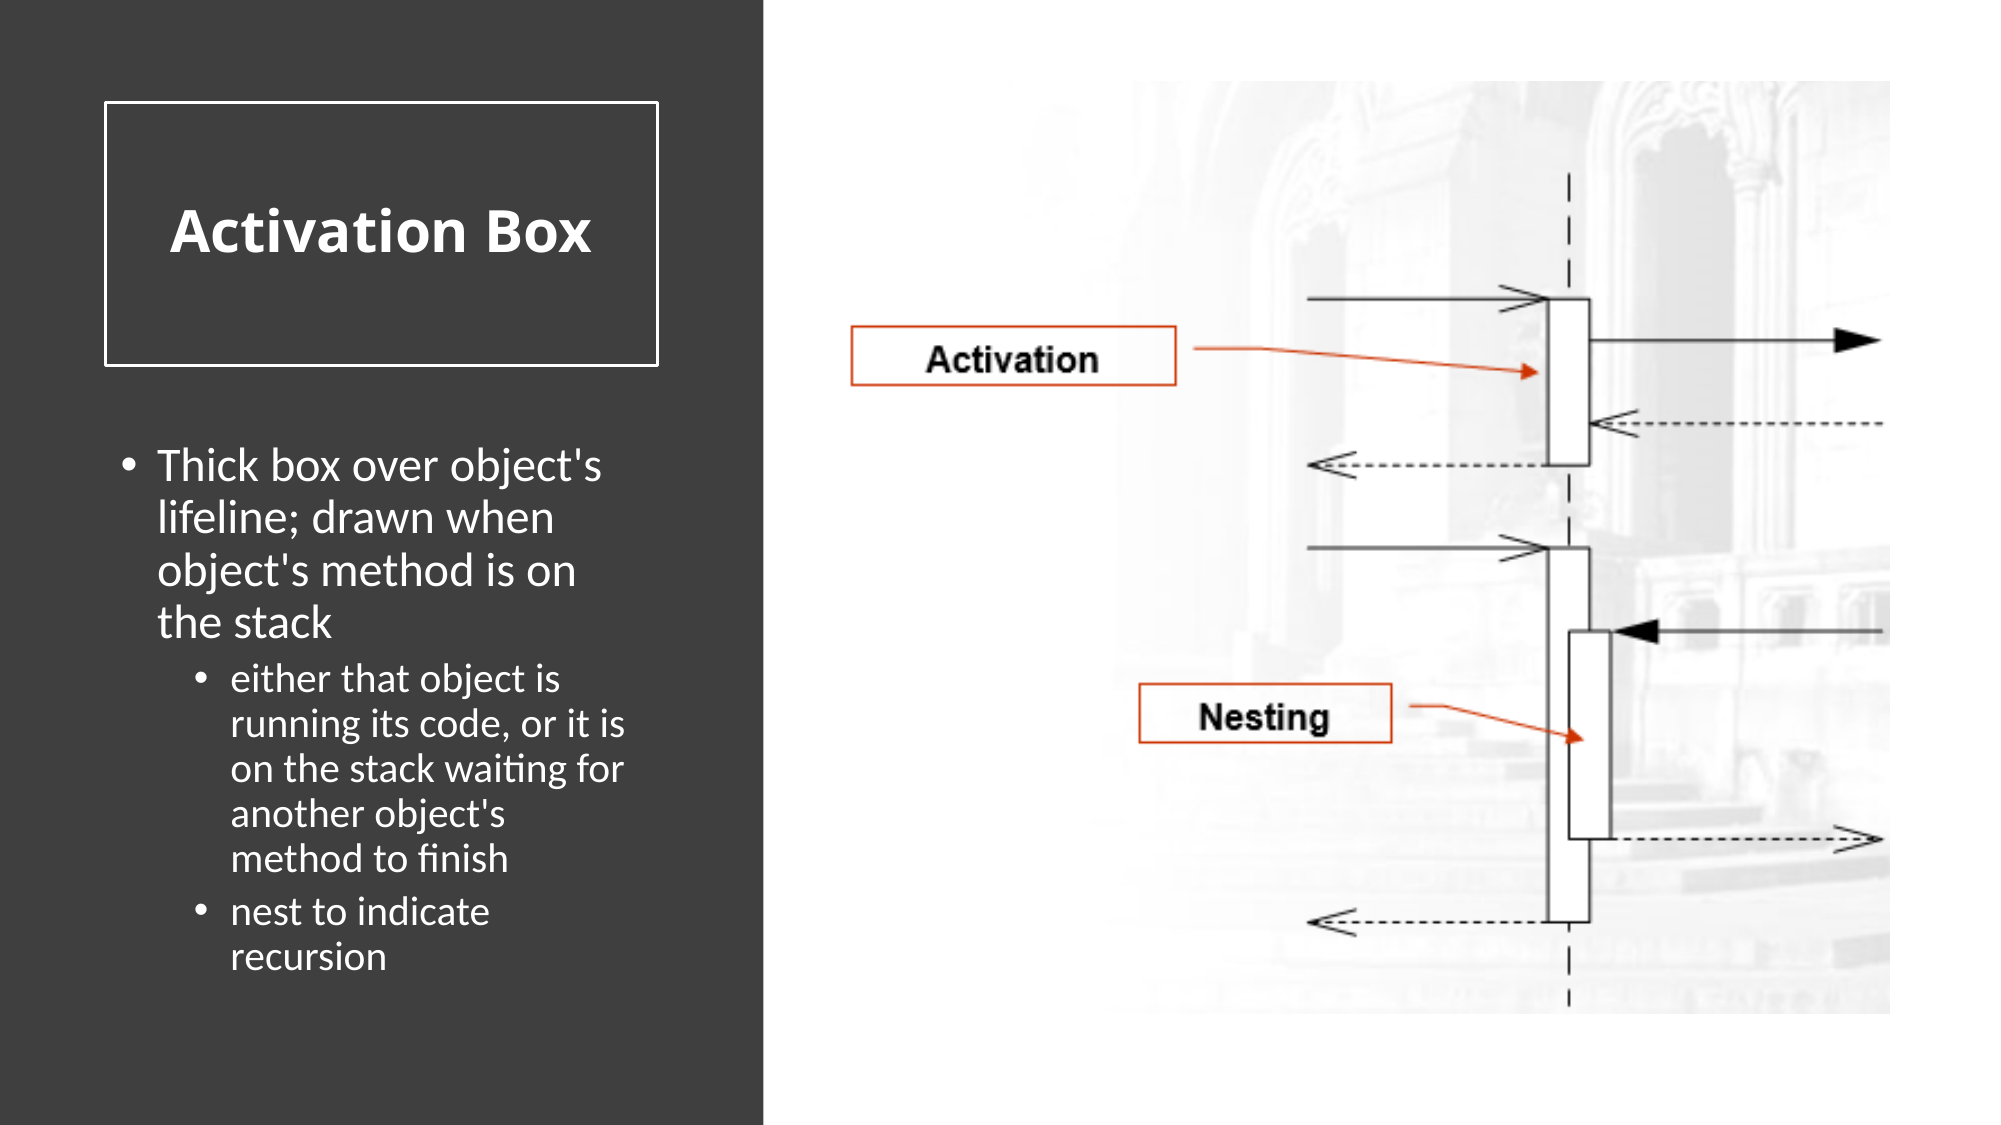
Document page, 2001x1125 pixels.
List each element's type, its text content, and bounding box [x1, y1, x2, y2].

list Thick box over object's lifeline; drawn when object's method is on the stack either that object is running its code, or it is on the stack waiting for another object's method to finish nest to indicate recursion [105, 432, 658, 994]
title Activation Box [105, 102, 658, 366]
picture [793, 81, 1890, 1014]
text_box [0, 0, 764, 1125]
